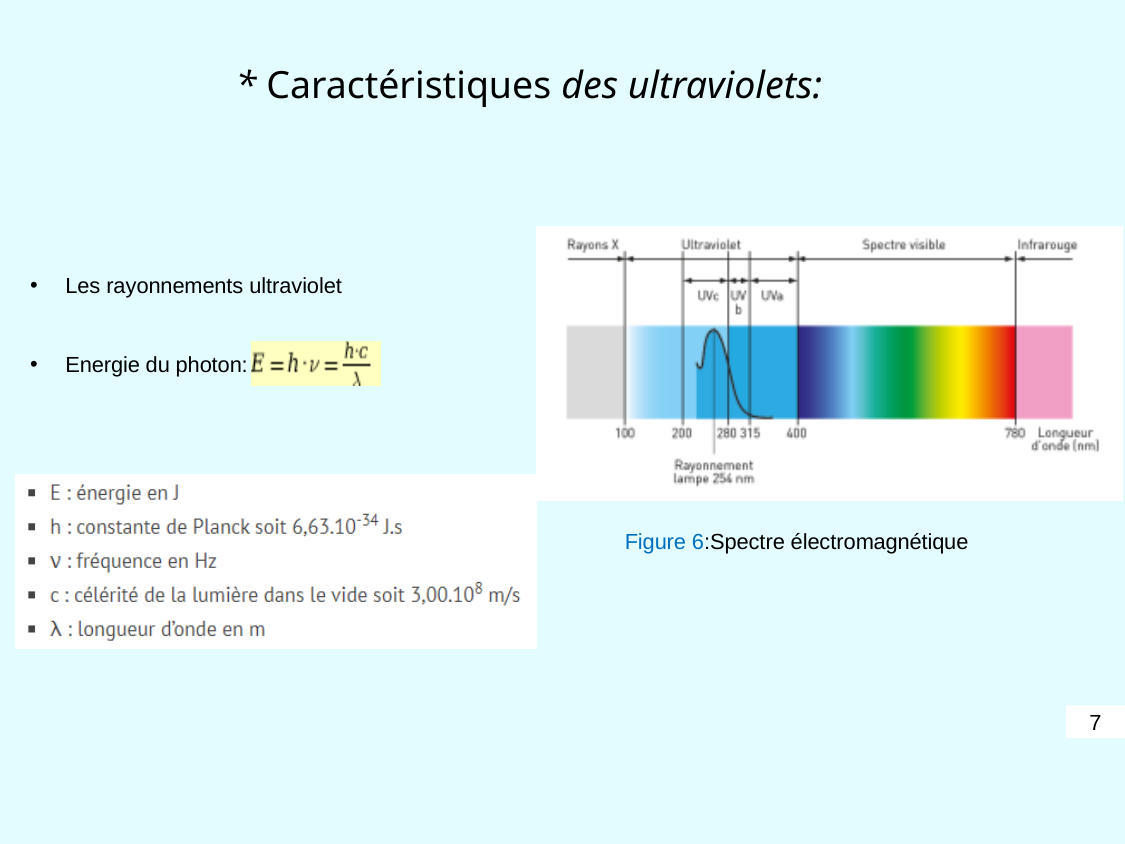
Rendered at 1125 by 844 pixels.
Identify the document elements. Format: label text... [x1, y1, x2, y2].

title * Caractéristiques des ultraviolets: [150, 34, 944, 121]
text_box 7 [1064, 703, 1125, 740]
text_box Figure 6:Spectre électromagnétique [610, 520, 1096, 561]
picture [15, 226, 1124, 650]
text_box Les rayonnements ultraviolet Energie du photon: [15, 264, 488, 411]
picture [251, 341, 381, 386]
